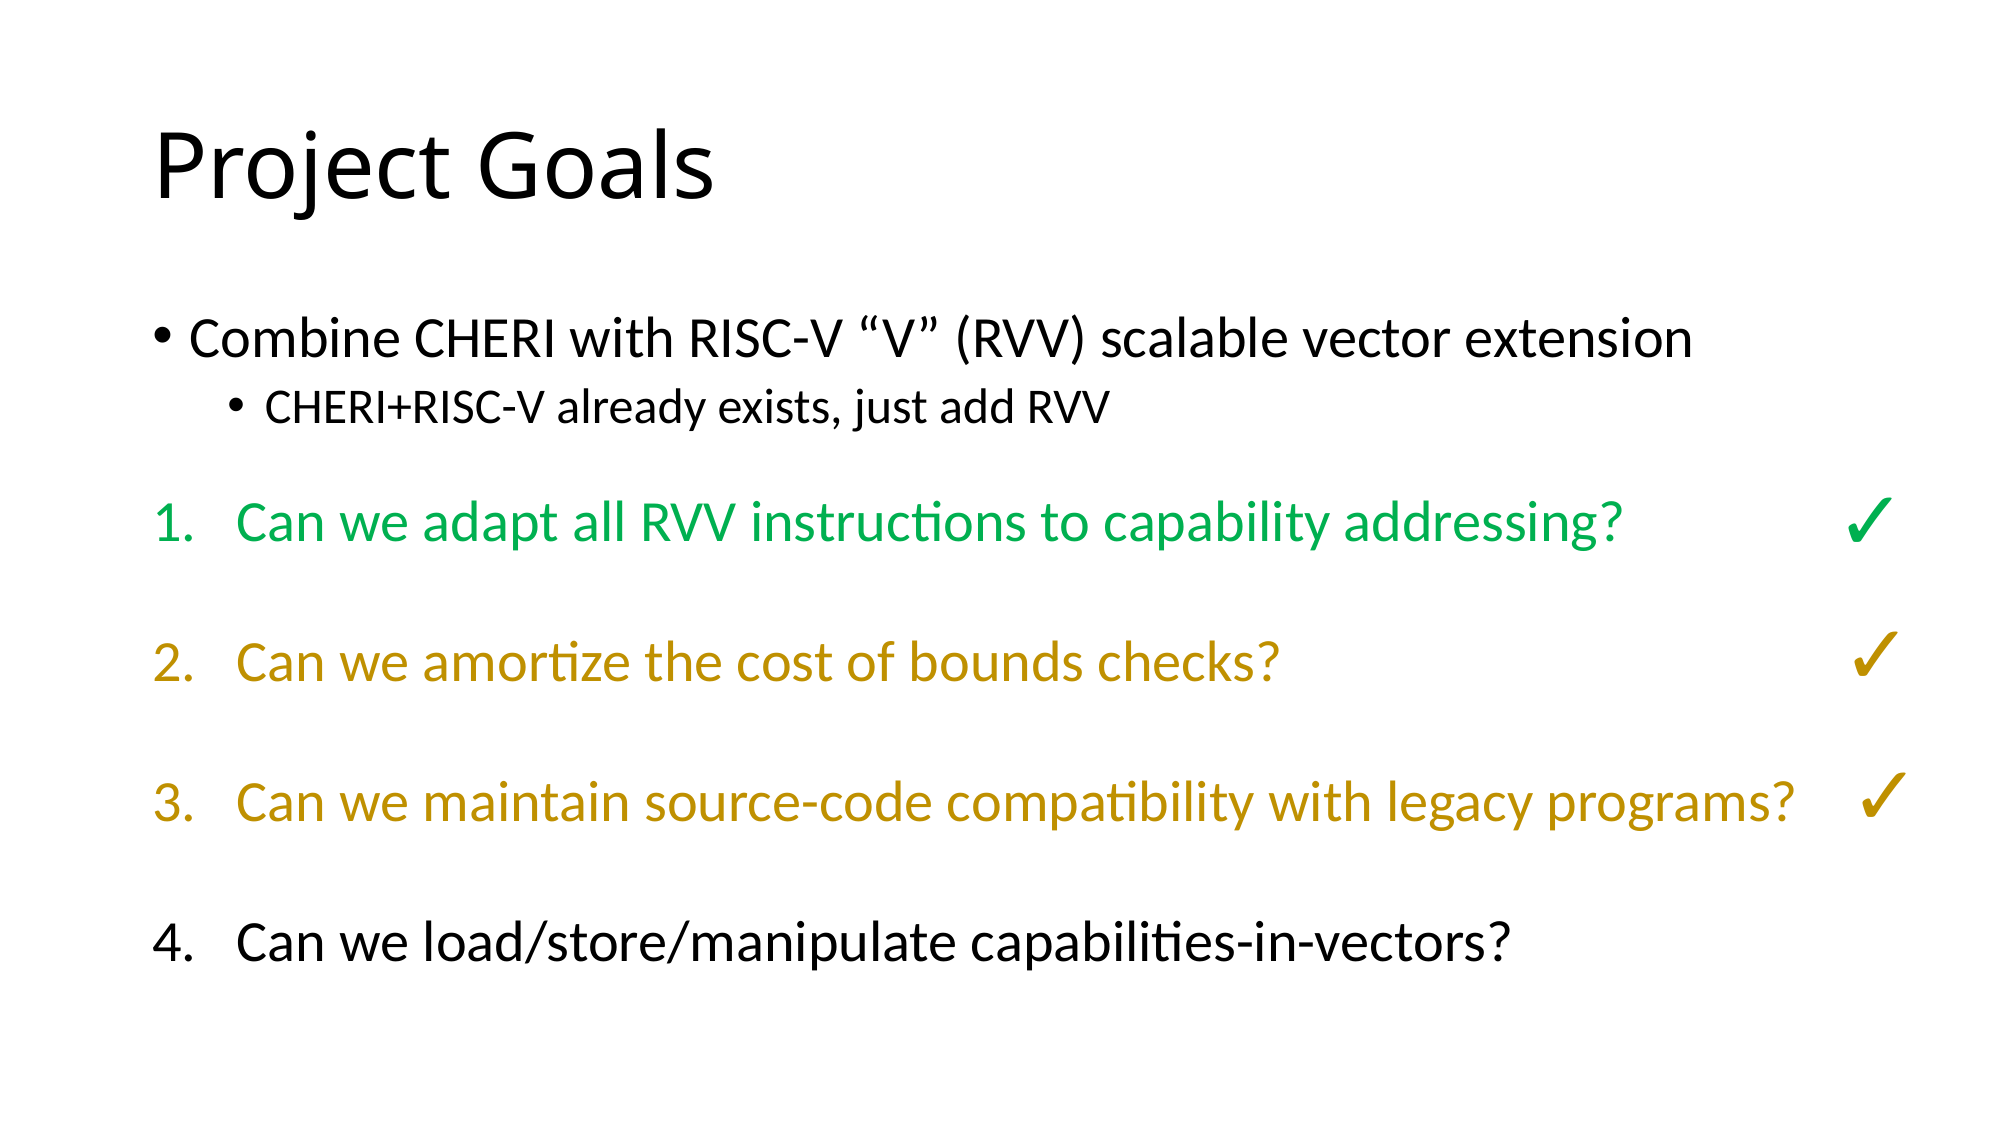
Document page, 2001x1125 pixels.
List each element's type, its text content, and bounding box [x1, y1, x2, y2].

title Project Goals [137, 59, 1863, 278]
text_box ✓ [1822, 459, 1918, 575]
text_box ✓ [1827, 594, 1924, 709]
text_box ✓ [1835, 734, 1931, 850]
text_box Can we adapt all RVV instructions to capability addressing? Can we amortize the cost of bounds checks? Can we maintain source-code compatibility with legacy programs? Can we load/store/manipulate capabilities-in-vectors? [137, 476, 1863, 981]
list Combine CHERI with RISC-V “V” (RVV) scalable vector extension CHERI+RISC-V already exists, just add RVV [137, 299, 1863, 450]
